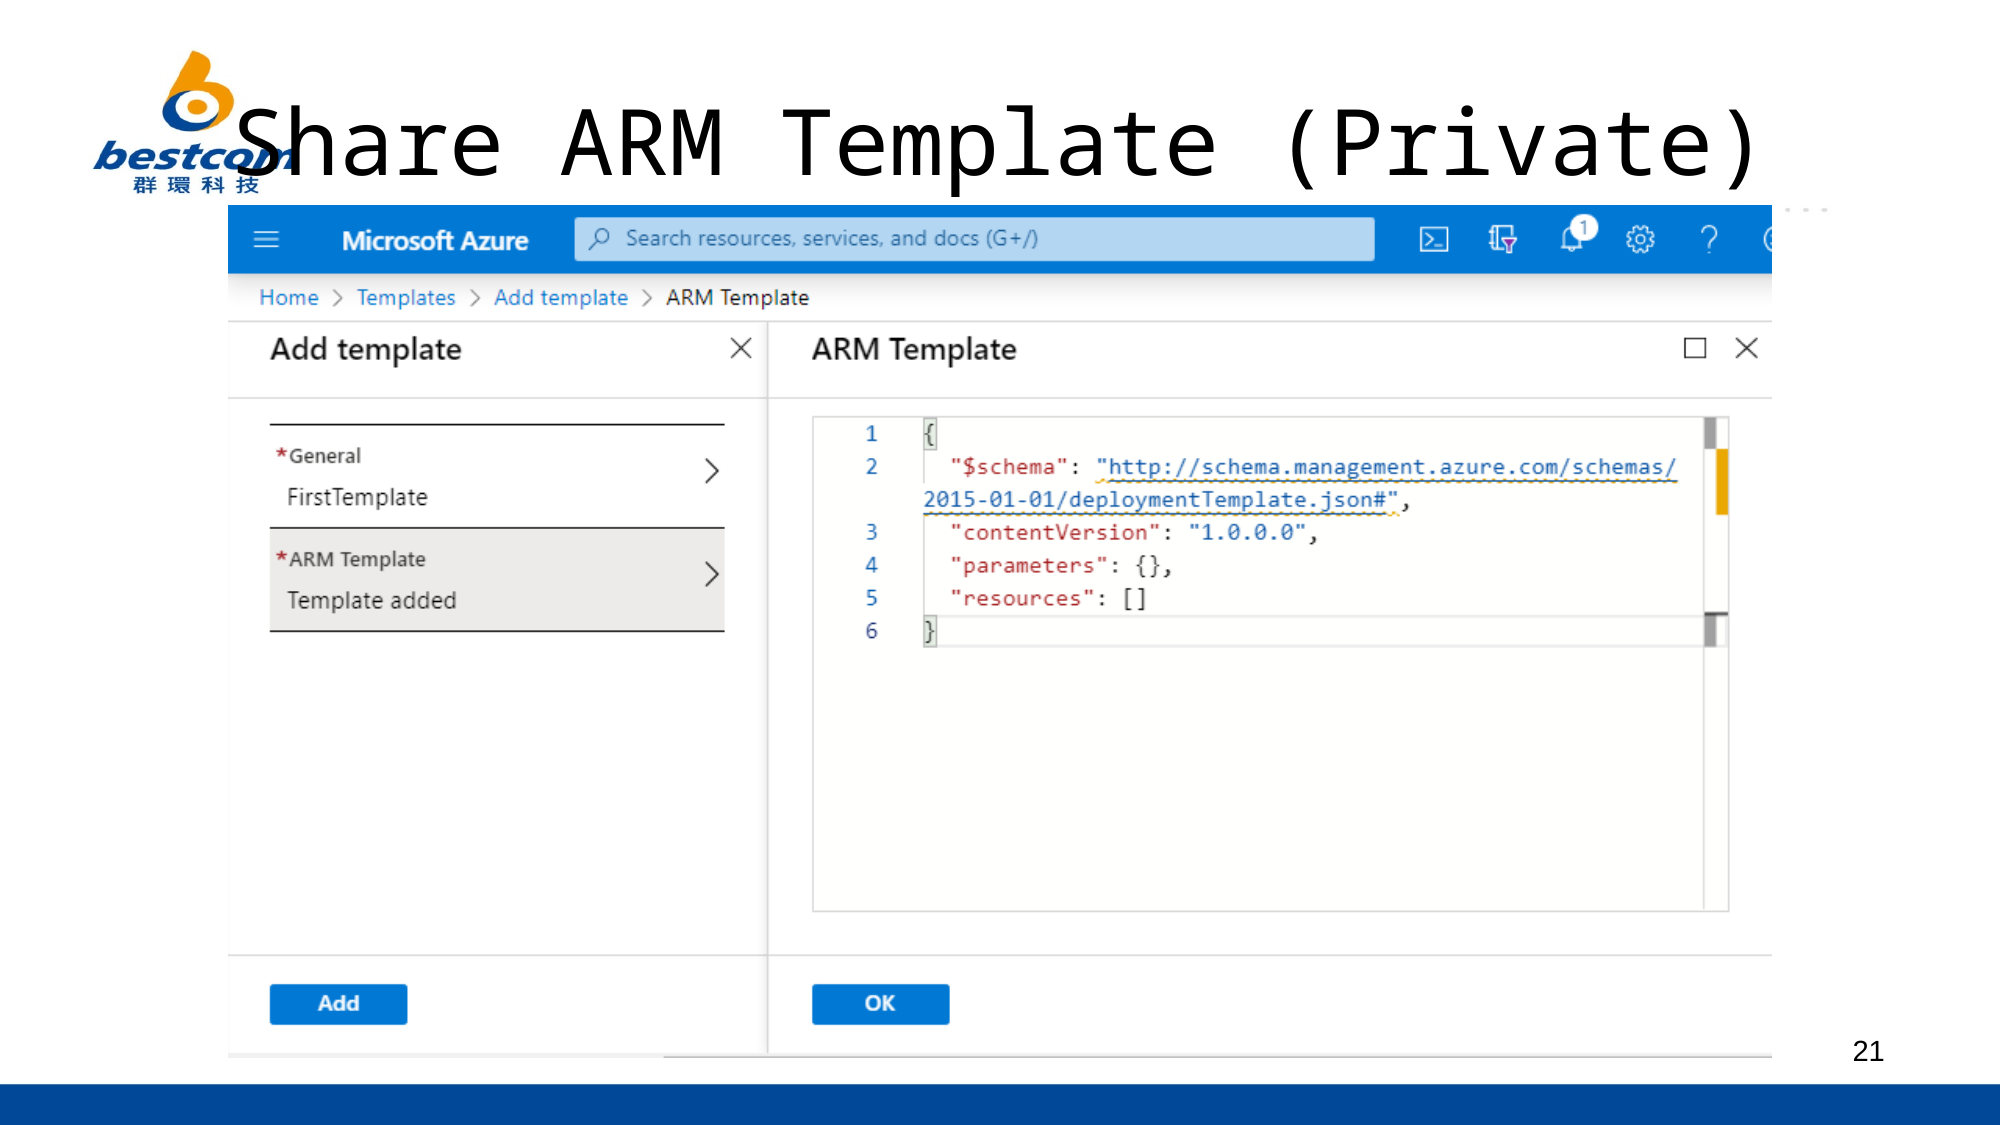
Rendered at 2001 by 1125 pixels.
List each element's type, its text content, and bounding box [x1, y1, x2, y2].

slide_number 21 [1433, 1024, 1900, 1103]
title Share ARM Template (Private) [99, 45, 1900, 233]
picture [0, 7, 2000, 1125]
